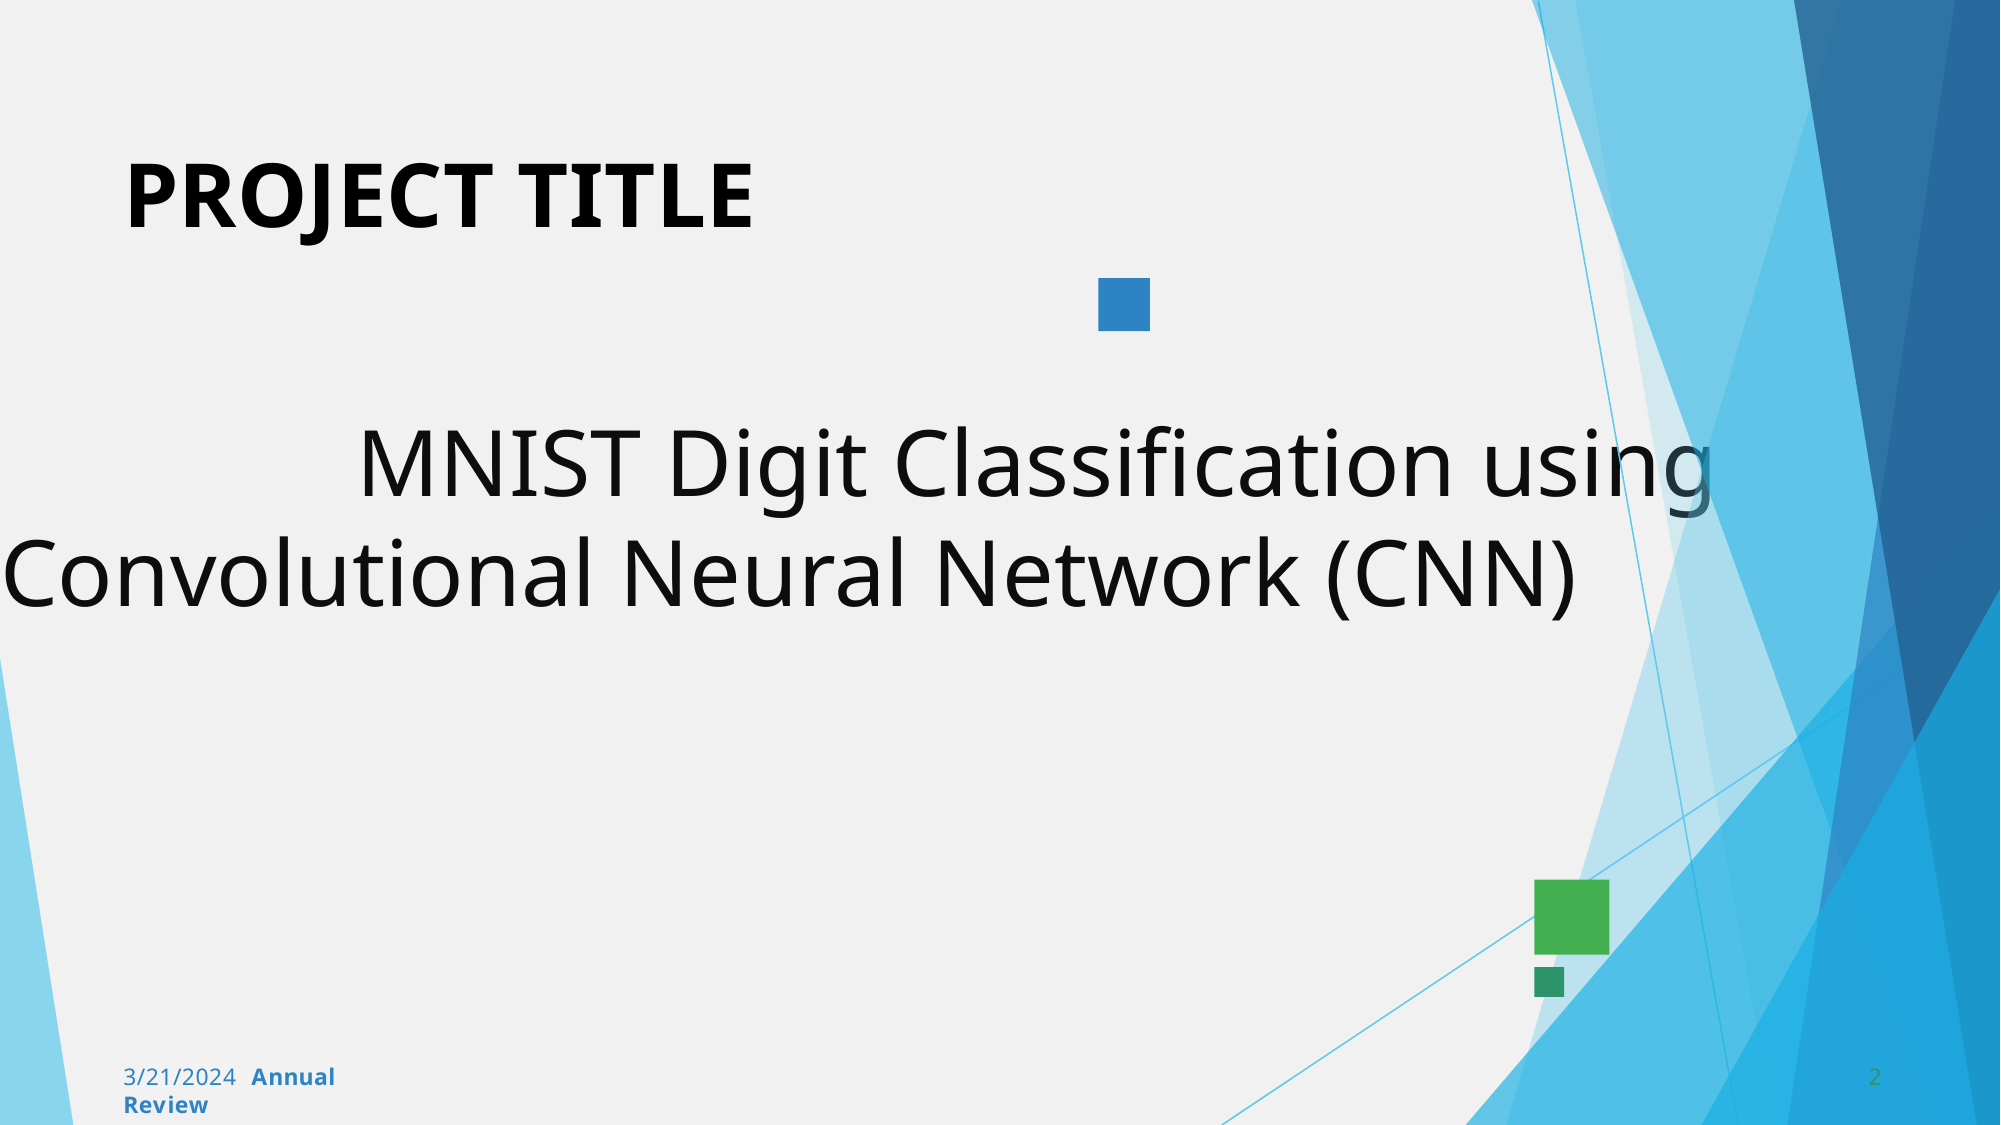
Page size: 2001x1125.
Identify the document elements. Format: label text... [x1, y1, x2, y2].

text_box [1098, 278, 1150, 332]
title PROJECT TITLE [121, 136, 763, 327]
text_box MNIST Digit Classification using Convolutional Neural Network (CNN) [0, 0, 1218, 1125]
text_box [0, 658, 74, 1125]
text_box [1220, 0, 2000, 1125]
text_box 3/21/2024 Annual Review [121, 1108, 417, 1118]
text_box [76, 1051, 685, 1101]
